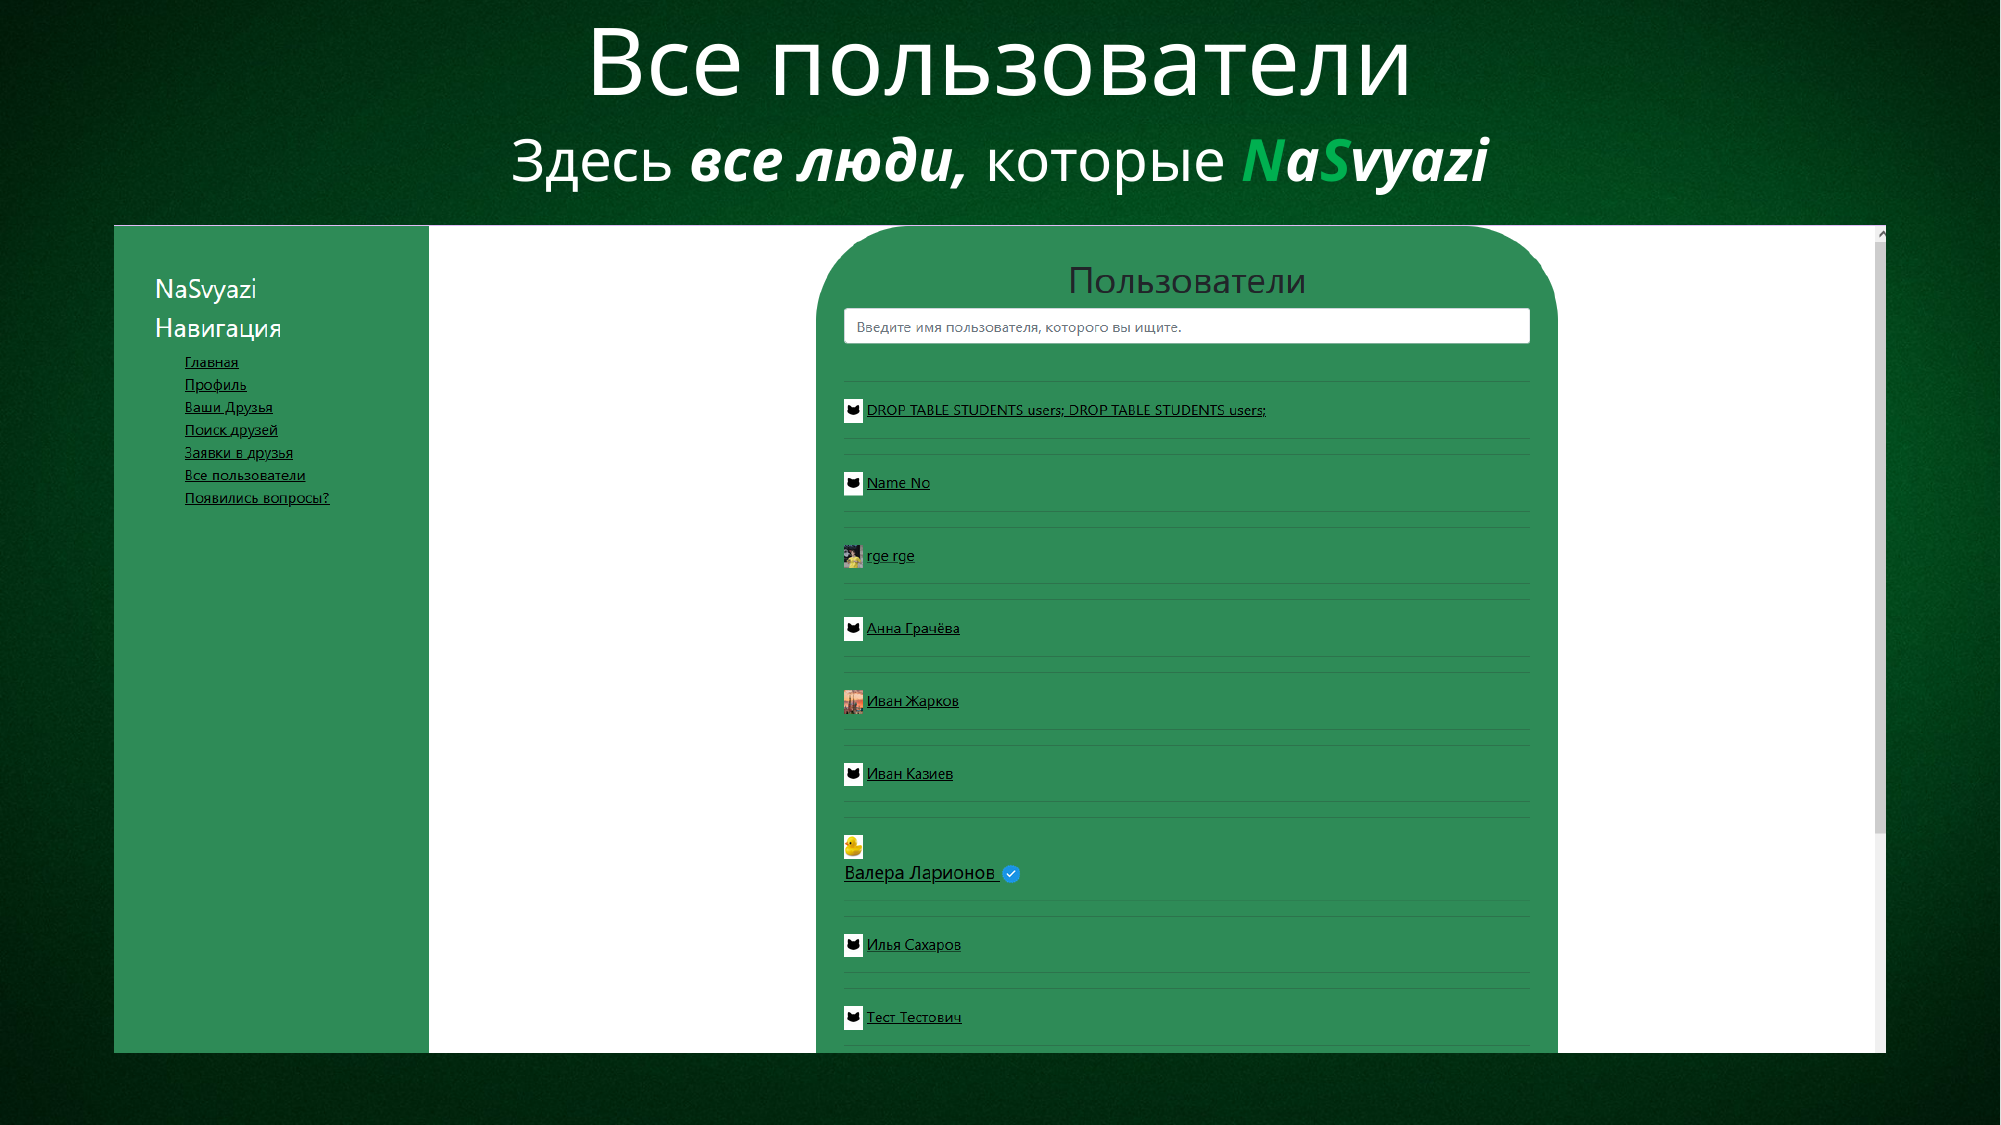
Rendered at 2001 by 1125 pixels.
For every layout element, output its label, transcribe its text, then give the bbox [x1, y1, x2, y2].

picture [0, 0, 2001, 1125]
text_box Все пользователи [0, 23, 2000, 123]
text_box Здесь все люди, которые NaSvyazi [0, 123, 2000, 257]
